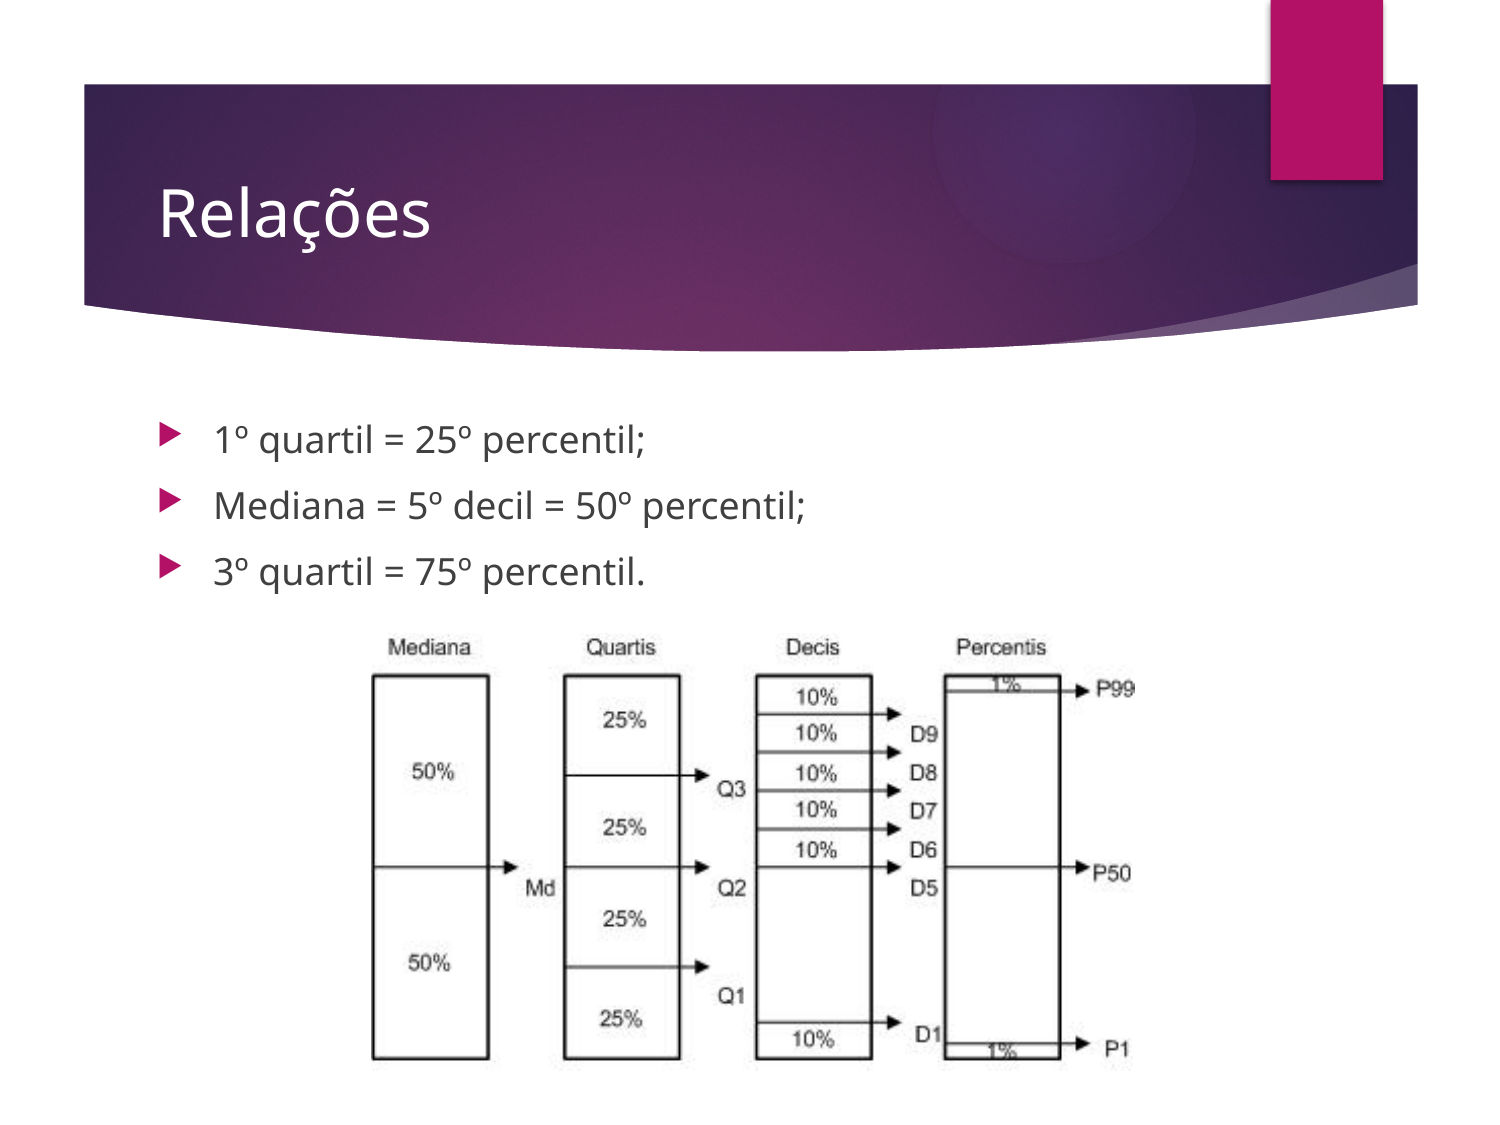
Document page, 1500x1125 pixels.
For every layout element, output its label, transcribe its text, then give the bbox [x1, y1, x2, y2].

picture [371, 633, 1136, 1071]
list 1º quartil = 25º percentil; Mediana = 5º decil = 50º percentil; 3º quartil = 75º percentil. [141, 408, 1183, 988]
title Relações [142, 152, 1183, 269]
